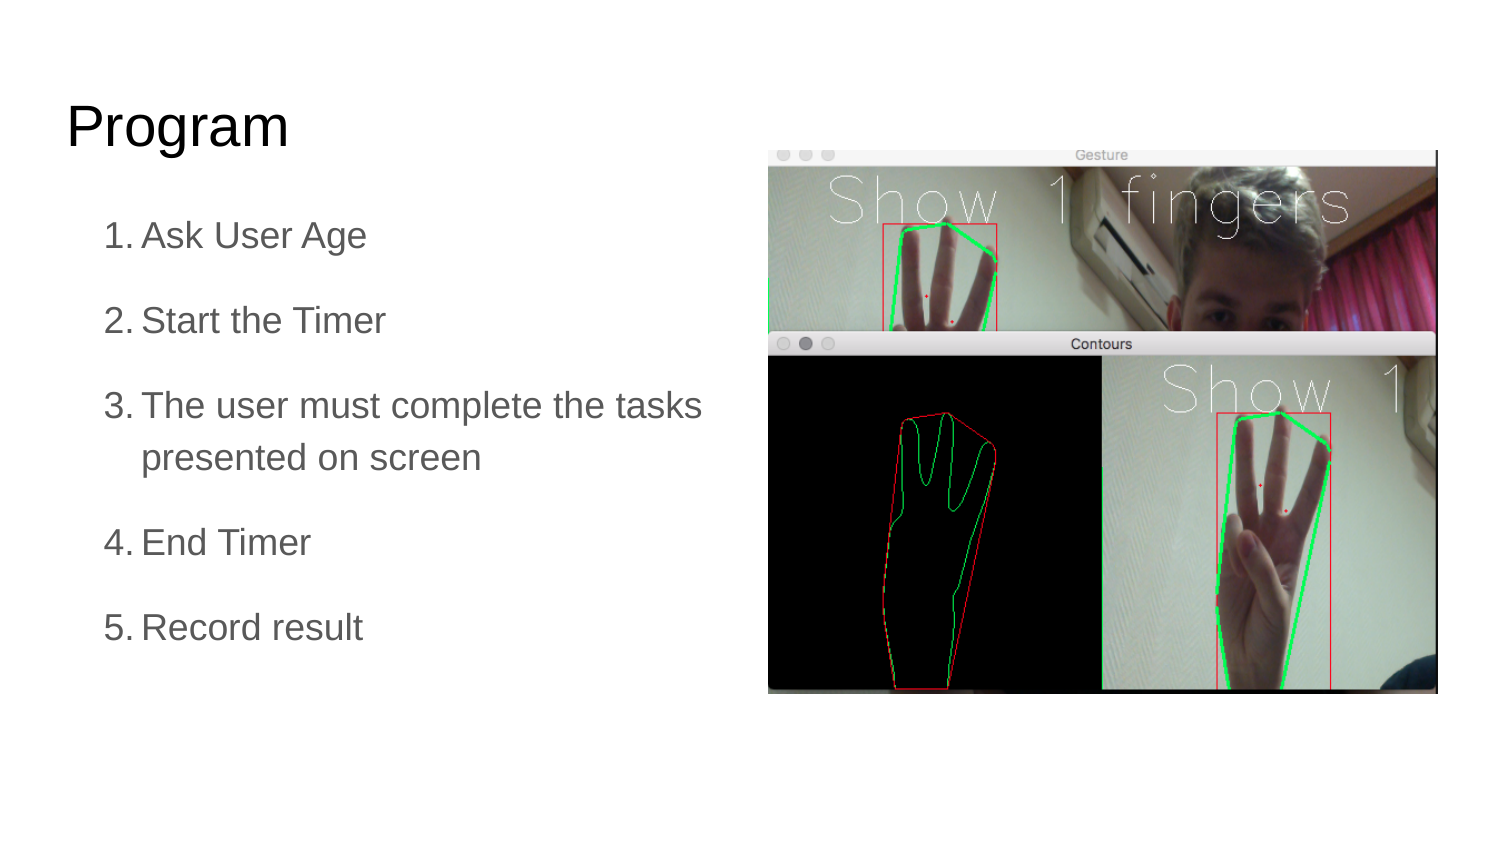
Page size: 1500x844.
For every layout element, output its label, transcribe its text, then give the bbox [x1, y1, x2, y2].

picture [767, 149, 1438, 694]
list Ask User Age Start the Timer The user must complete the tasks presented on screen End Timer Record result [51, 189, 750, 750]
title Program [51, 72, 1449, 167]
